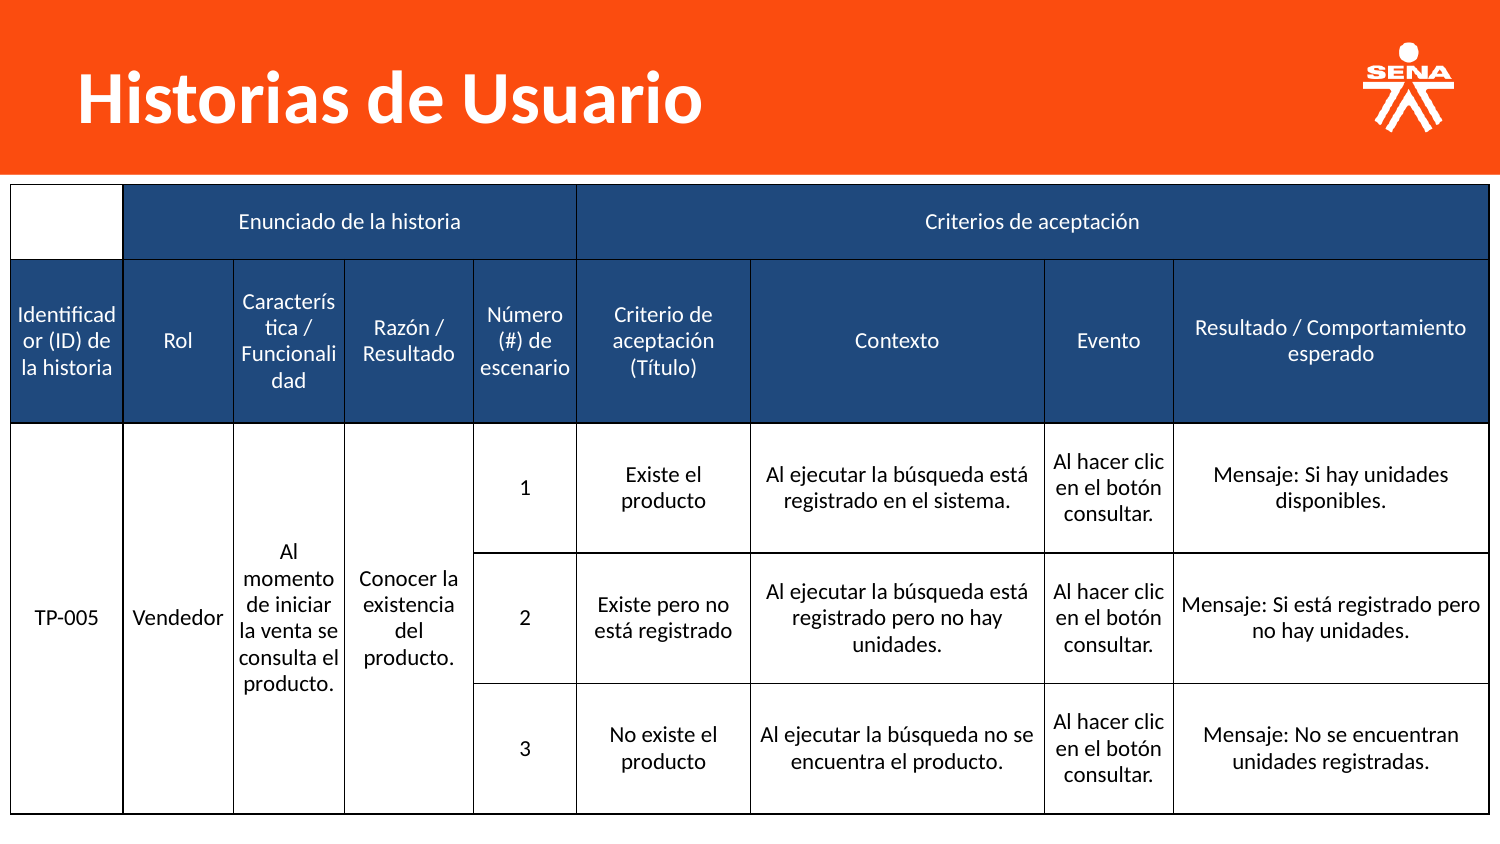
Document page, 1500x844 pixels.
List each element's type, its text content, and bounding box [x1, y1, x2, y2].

table_cell Número (#) de escenario [474, 260, 576, 422]
table_cell Existe el producto [577, 424, 750, 552]
table_cell Evento [1045, 260, 1173, 422]
table_cell Identificador (ID) de la historia [11, 260, 122, 422]
table_cell Resultado / Comportamiento esperado [1174, 260, 1488, 422]
table_cell Mensaje: No se encuentran unidades registradas. [1174, 684, 1488, 813]
table_cell Al hacer clic en el botón consultar. [1045, 684, 1173, 813]
table_cell 2 [474, 554, 576, 683]
table_cell Mensaje: Si está registrado pero no hay unidades. [1174, 554, 1488, 683]
table_header [11, 185, 122, 259]
table_cell Al ejecutar la búsqueda está registrado en el sistema. [751, 424, 1044, 552]
table_cell Característica / Funcionalidad [234, 260, 344, 422]
table_cell 1 [474, 424, 576, 552]
table_cell Al momento de iniciar la venta se consulta el producto. [234, 424, 344, 813]
table_cell Mensaje: Si hay unidades disponibles. [1174, 424, 1488, 552]
table_cell Al ejecutar la búsqueda no se encuentra el producto. [751, 684, 1044, 813]
table_cell Conocer la existencia del producto. [345, 424, 473, 813]
table_cell Al hacer clic en el botón consultar. [1045, 554, 1173, 683]
table_cell Existe pero no está registrado [577, 554, 750, 683]
picture [0, 0, 1500, 844]
text_box Historias de Usuario [62, 40, 1051, 146]
table_cell Vendedor [124, 424, 233, 813]
table_cell 3 [474, 684, 576, 813]
table_cell Al ejecutar la búsqueda está registrado pero no hay unidades. [751, 554, 1044, 683]
table_header Criterios de aceptación [577, 185, 1488, 259]
table_cell Razón / Resultado [345, 260, 473, 422]
table_cell Rol [124, 260, 233, 422]
table_cell No existe el producto [577, 684, 750, 813]
table_header Enunciado de la historia [124, 185, 576, 259]
table_cell Al hacer clic en el botón consultar. [1045, 424, 1173, 552]
table_cell Criterio de aceptación (Título) [577, 260, 750, 422]
table_cell Contexto [751, 260, 1044, 422]
table_cell TP-005 [11, 424, 122, 813]
